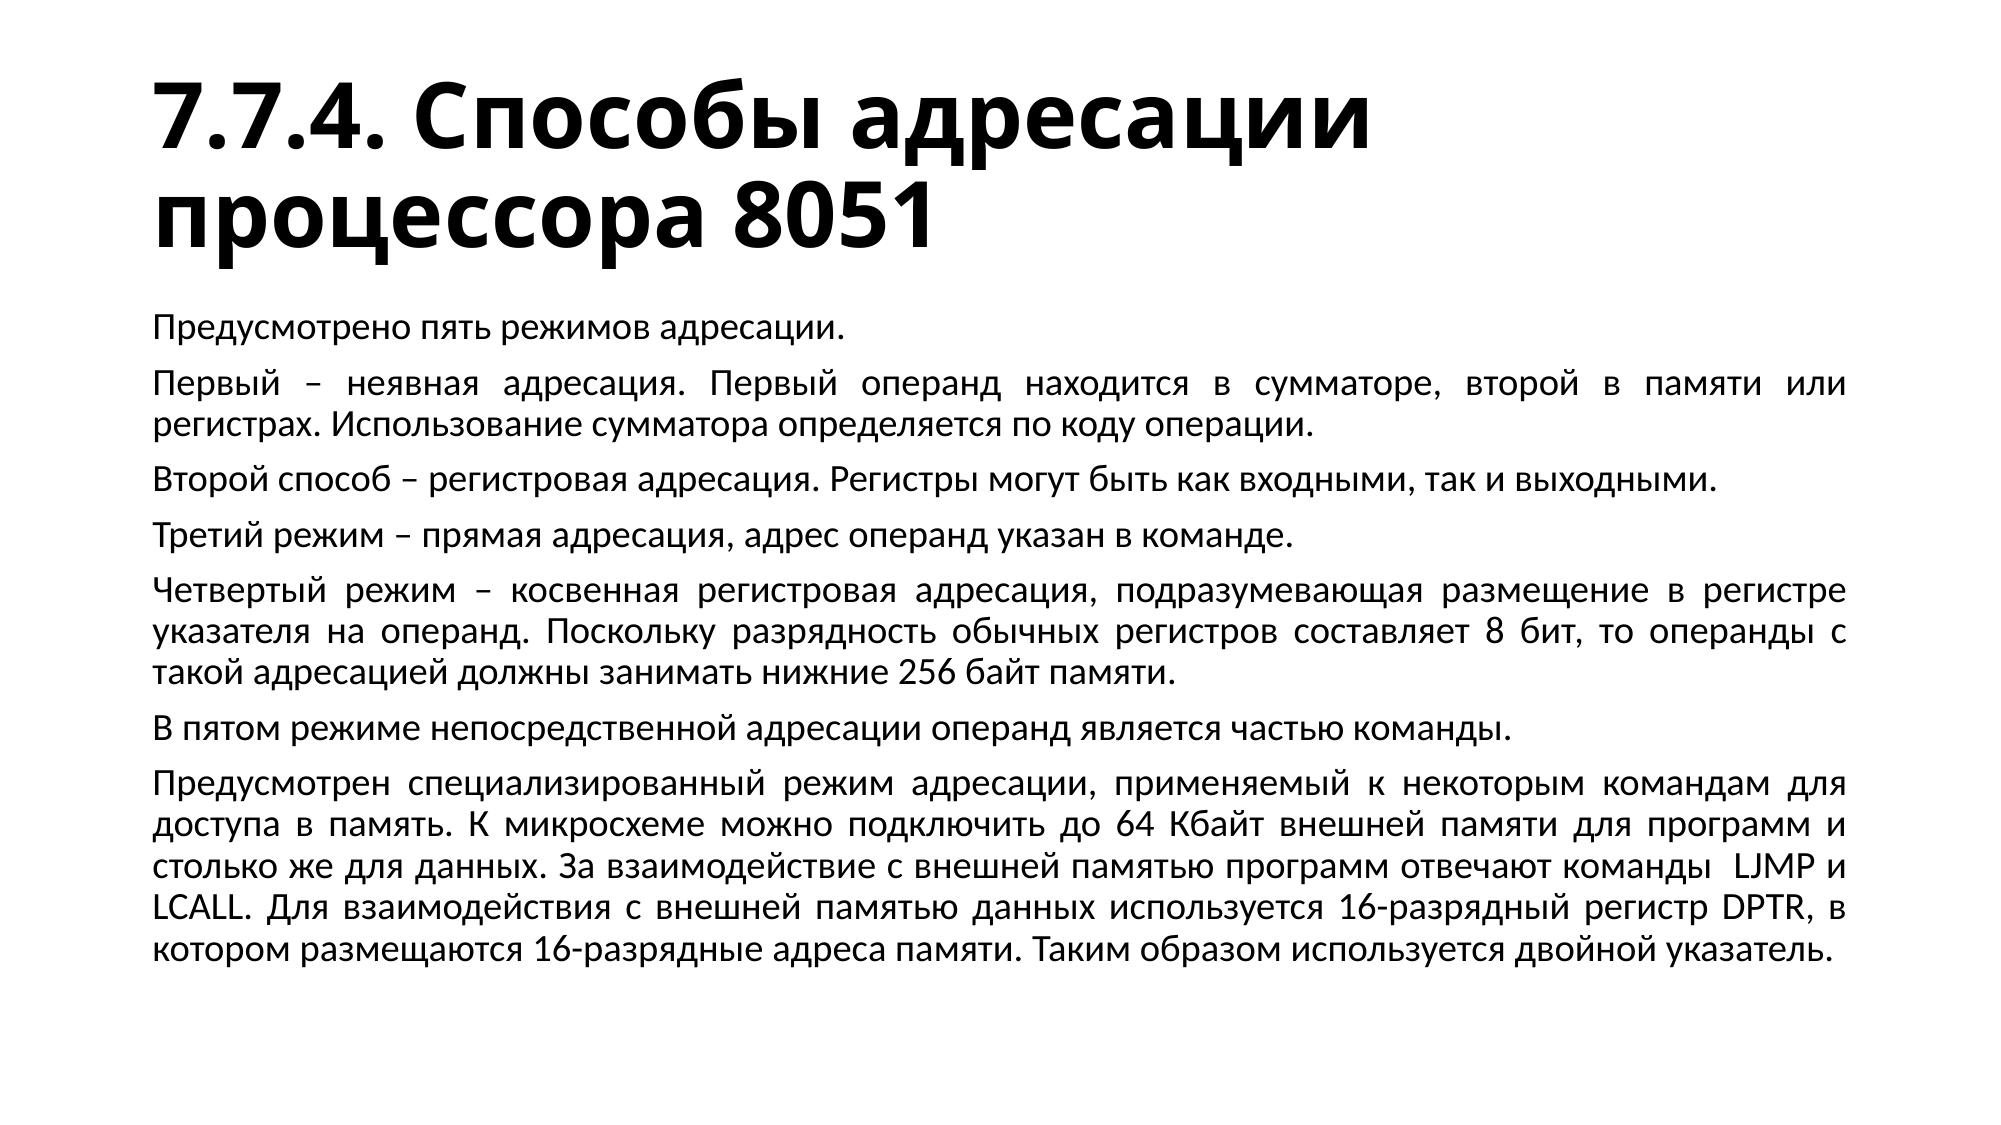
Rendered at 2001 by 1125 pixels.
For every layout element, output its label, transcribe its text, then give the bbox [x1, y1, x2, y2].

title 7.7.4. Способы адресации процессора 8051 [137, 59, 1863, 278]
list Предусмотрено пять режимов адресации. Первый – неявная адресация. Первый операнд находится в сумматоре, второй в памяти или регистрах. Использование сумматора определяется по коду операции. Второй способ – регистровая адресация. Регистры могут быть как входными, так и выходными. Третий режим – прямая адресация, адрес операнд указан в команде. Четвертый режим – косвенная регистровая адресация, подразумевающая размещение в регистре указателя на операнд. Поскольку разрядность обычных регистров составляет 8 бит, то операнды с такой адресацией должны занимать нижние 256 байт памяти. В пятом режиме непосредственной адресации операнд является частью команды. Предусмотрен специализированный режим адресации, применяемый к некоторым командам для доступа в память. К микросхеме можно подключить до 64 Кбайт внешней памяти для программ и столько же для данных. За взаимодействие с внешней памятью программ отвечают команды LJMP и LCALL. Для взаимодействия с внешней памятью данных используется 16-разрядный регистр DPTR, в котором размещаются 16-разрядные адреса памяти. Таким образом используется двойной указатель. [137, 299, 1863, 1014]
